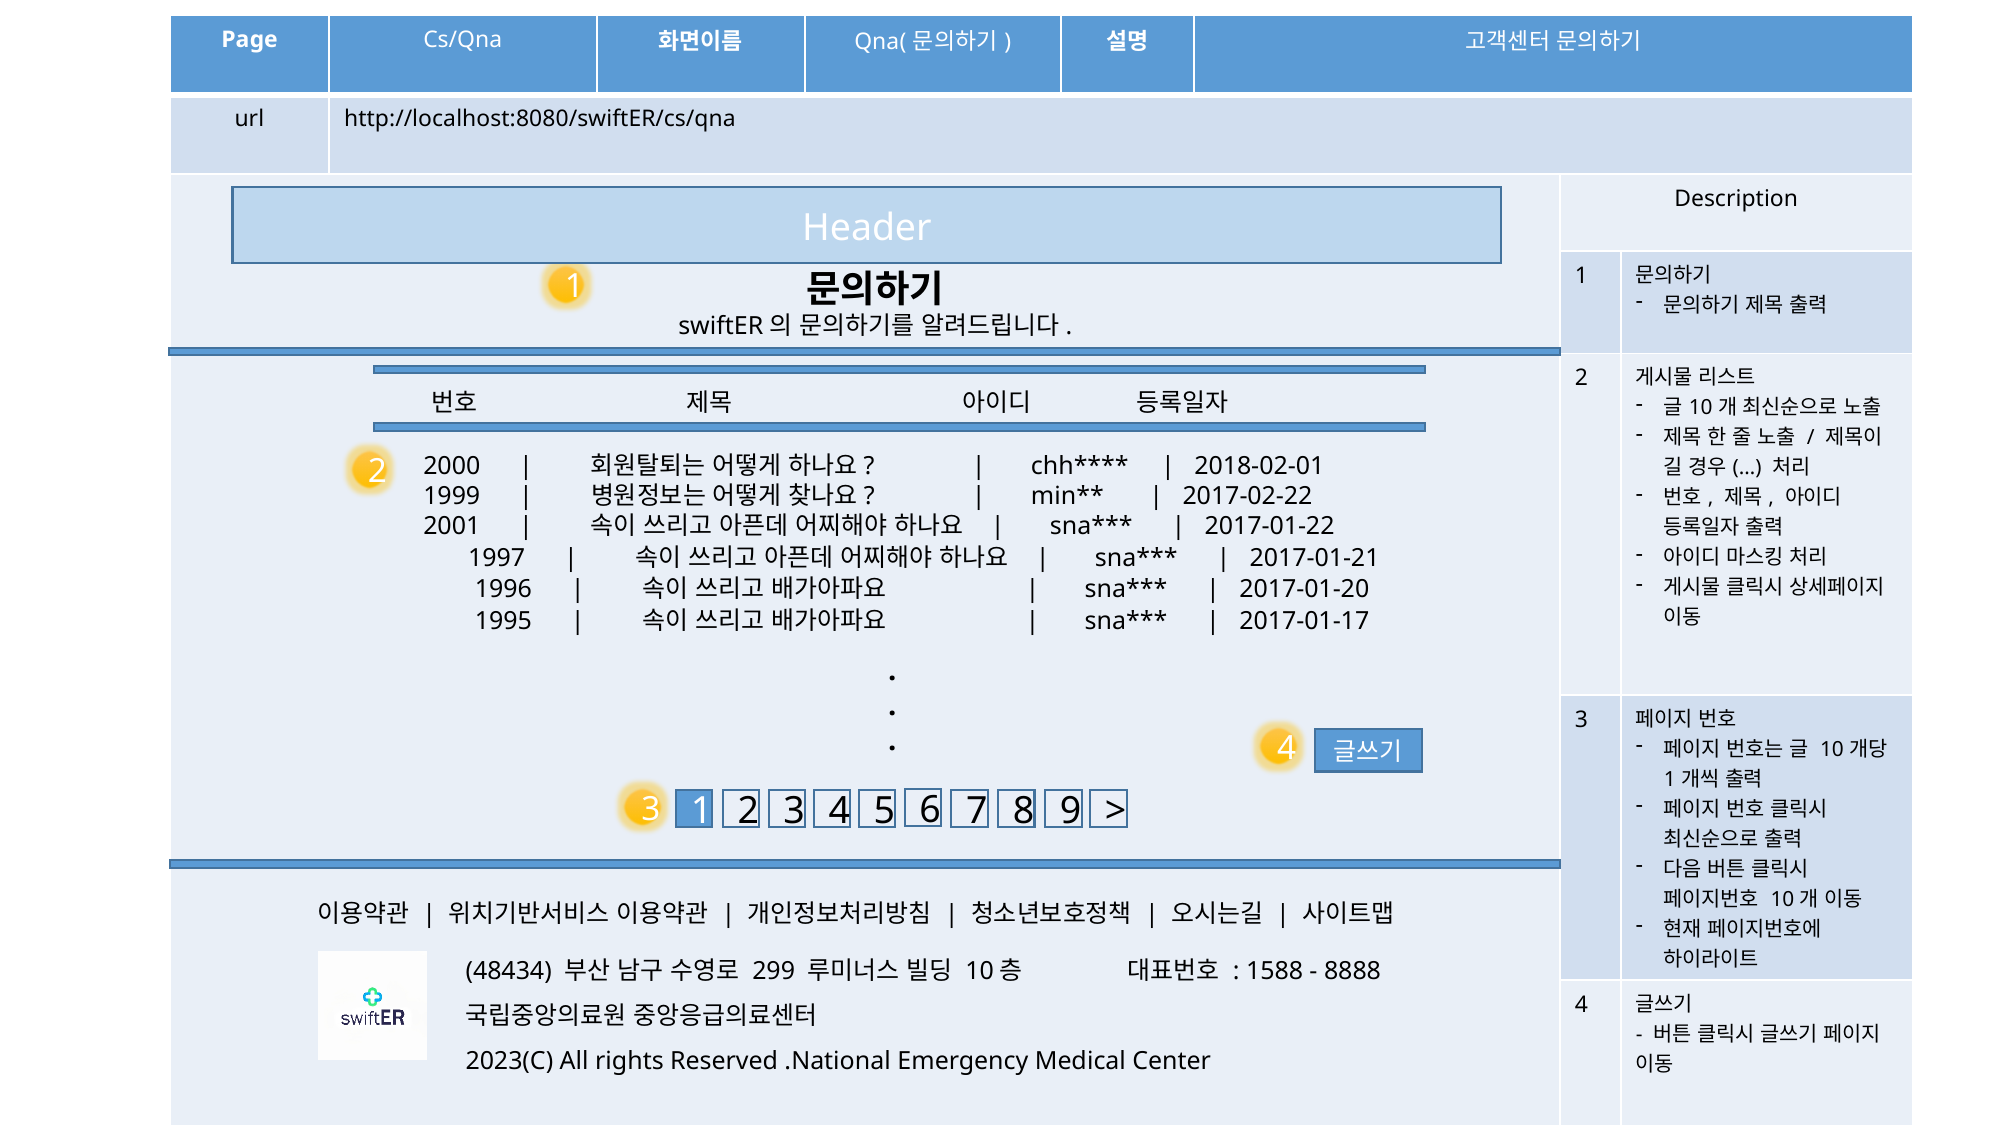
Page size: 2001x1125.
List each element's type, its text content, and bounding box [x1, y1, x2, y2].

text_box (48434) 부산 남구 수영로 299 루미너스 빌딩 10층 대표번호 : 1588 - 8888 국립중앙의료원 중앙응급의료센터 2023(C) All rights Reserved .National Emergency Medical Center [450, 932, 1496, 1082]
text_box 1 [549, 268, 583, 301]
table_cell [171, 356, 1559, 859]
table_header Cs/Qna [330, 16, 596, 92]
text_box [676, 789, 1127, 828]
table_cell 문의하기 문의하기 제목 출력 [1622, 252, 1912, 353]
table_cell 4 [1561, 981, 1620, 1125]
table_cell 1 [1561, 252, 1620, 353]
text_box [408, 441, 1470, 643]
table_header 고객센터 문의하기 [1195, 16, 1912, 92]
picture [318, 951, 427, 1060]
text_box [168, 347, 1561, 356]
table_cell [171, 869, 1559, 1125]
table_cell 3 [1561, 696, 1620, 979]
text_box 이용약관 | 위치기반서비스 이용약관 | 개인정보처리방침 | 청소년보호정책 | 오시는길 | 사이트맵 [302, 889, 1415, 935]
text_box . . . [873, 644, 912, 764]
text_box Header [231, 186, 1502, 264]
text_box 문의하기 swiftER의 문의하기를 알려드립니다. [663, 264, 1088, 347]
table_header Qna(문의하기) [806, 16, 1060, 92]
table_cell Description [1561, 175, 1912, 250]
table_cell url [171, 98, 328, 173]
table_cell 2 [1561, 354, 1620, 694]
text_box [373, 365, 1435, 431]
text_box [169, 859, 1561, 869]
table_cell 글쓰기 - 버튼 클릭시 글쓰기 페이지 이동 [1622, 981, 1912, 1125]
text_box 3 [626, 791, 659, 824]
table_cell http://localhost:8080/swiftER/cs/qna [330, 98, 1912, 173]
table_cell [171, 175, 1559, 347]
table_header Page [171, 16, 328, 92]
text_box 4 [1262, 730, 1295, 763]
text_box 글쓰기 [1314, 728, 1423, 773]
table_header 설명 [1062, 16, 1193, 92]
table_cell 게시물 리스트 글10개 최신순으로 노출 제목 한 줄 노출 / 제목이 길 경우(…) 처리 번호, 제목, 아이디 등록일자 출력 아이디 마스킹 처리 게시물 클릭시 상세페이지 이동 [1622, 354, 1912, 694]
table_cell 페이지 번호 페이지 번호는 글 10개당 1개씩 출력 페이지 번호 클릭시 최신순으로 출력 다음 버튼 클릭시 페이지번호 10개 이동 현재 페이지번호에 하이라이트 [1622, 696, 1912, 979]
table_header 화면이름 [598, 16, 804, 92]
text_box 2 [354, 453, 385, 486]
